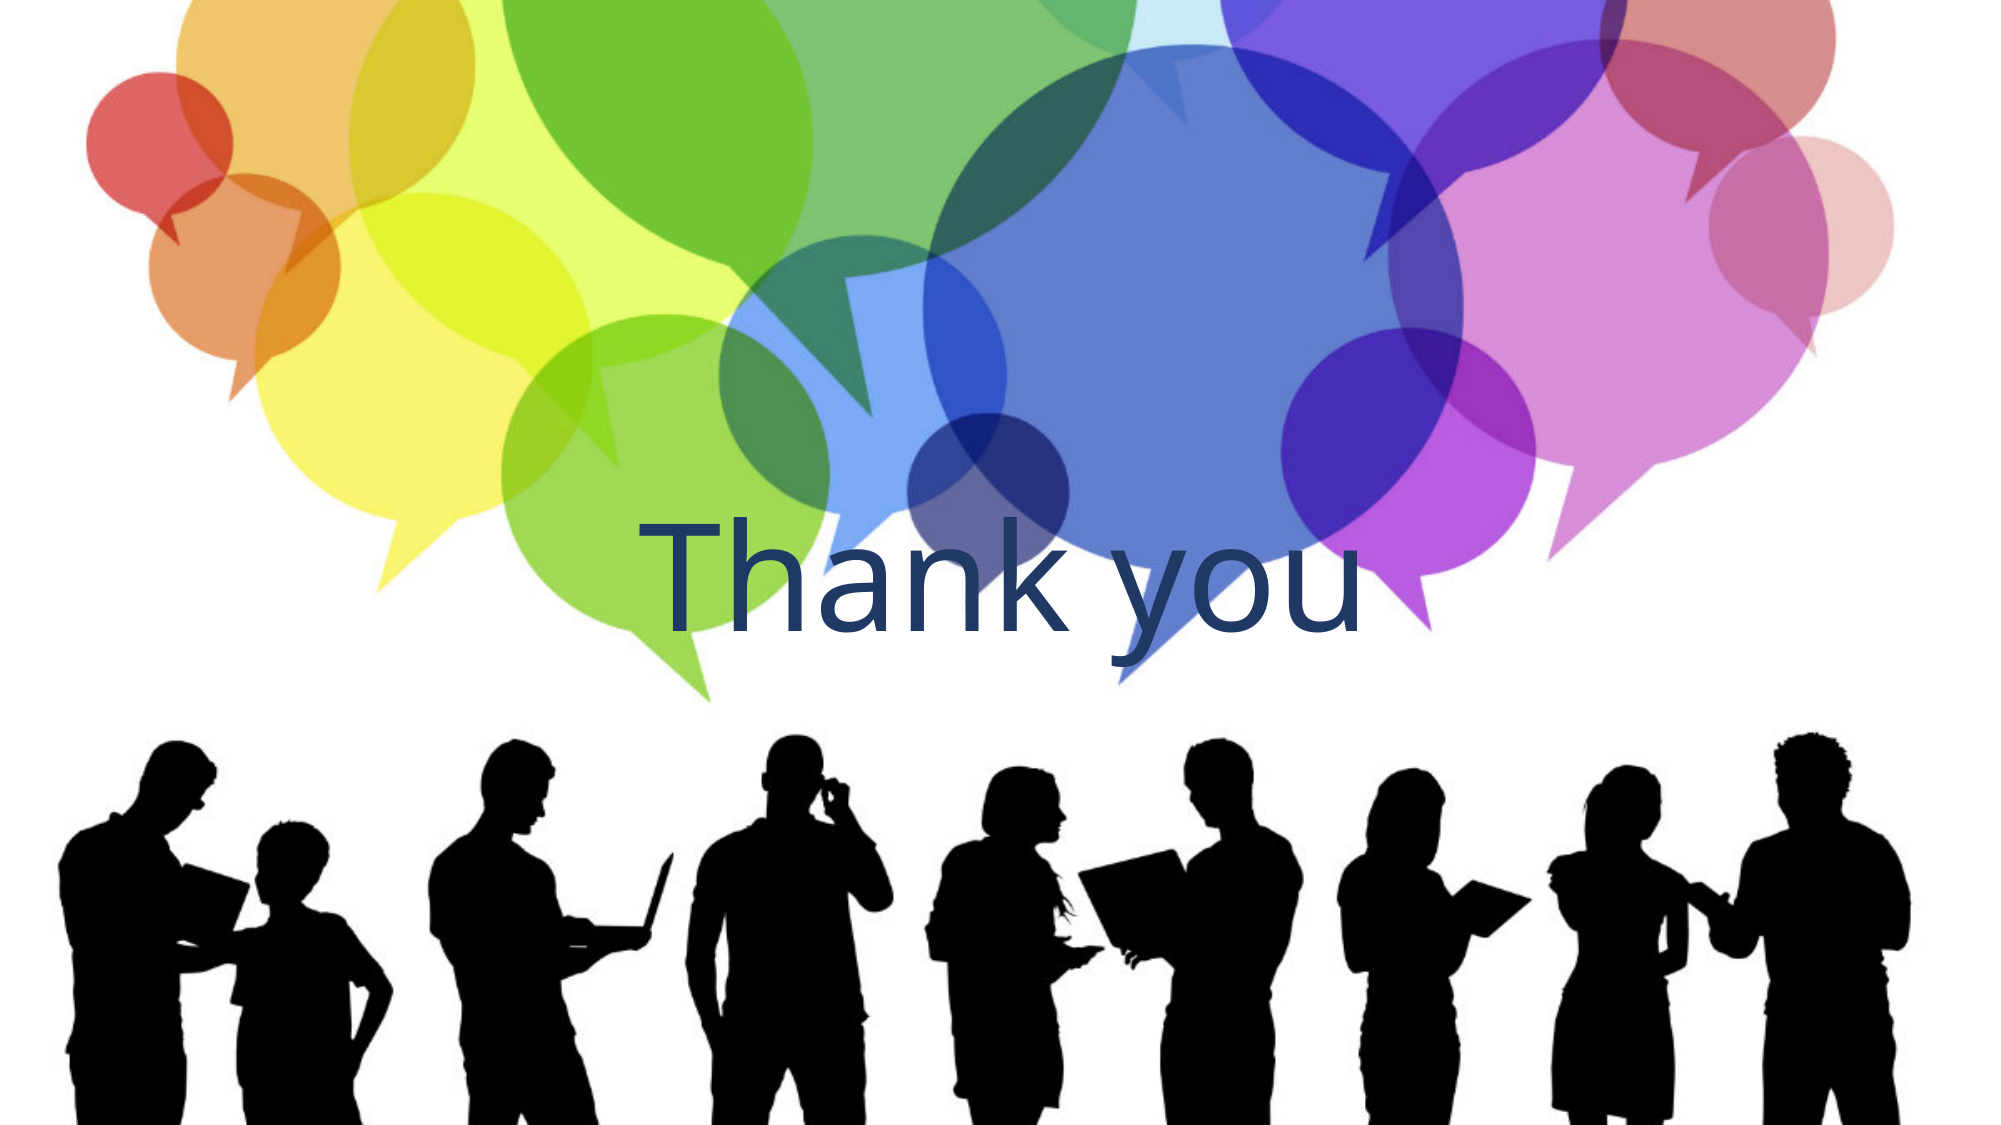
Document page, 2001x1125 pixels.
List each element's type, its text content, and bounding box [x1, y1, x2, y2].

picture [0, 0, 2001, 1125]
text_box Thank you [623, 473, 1386, 669]
